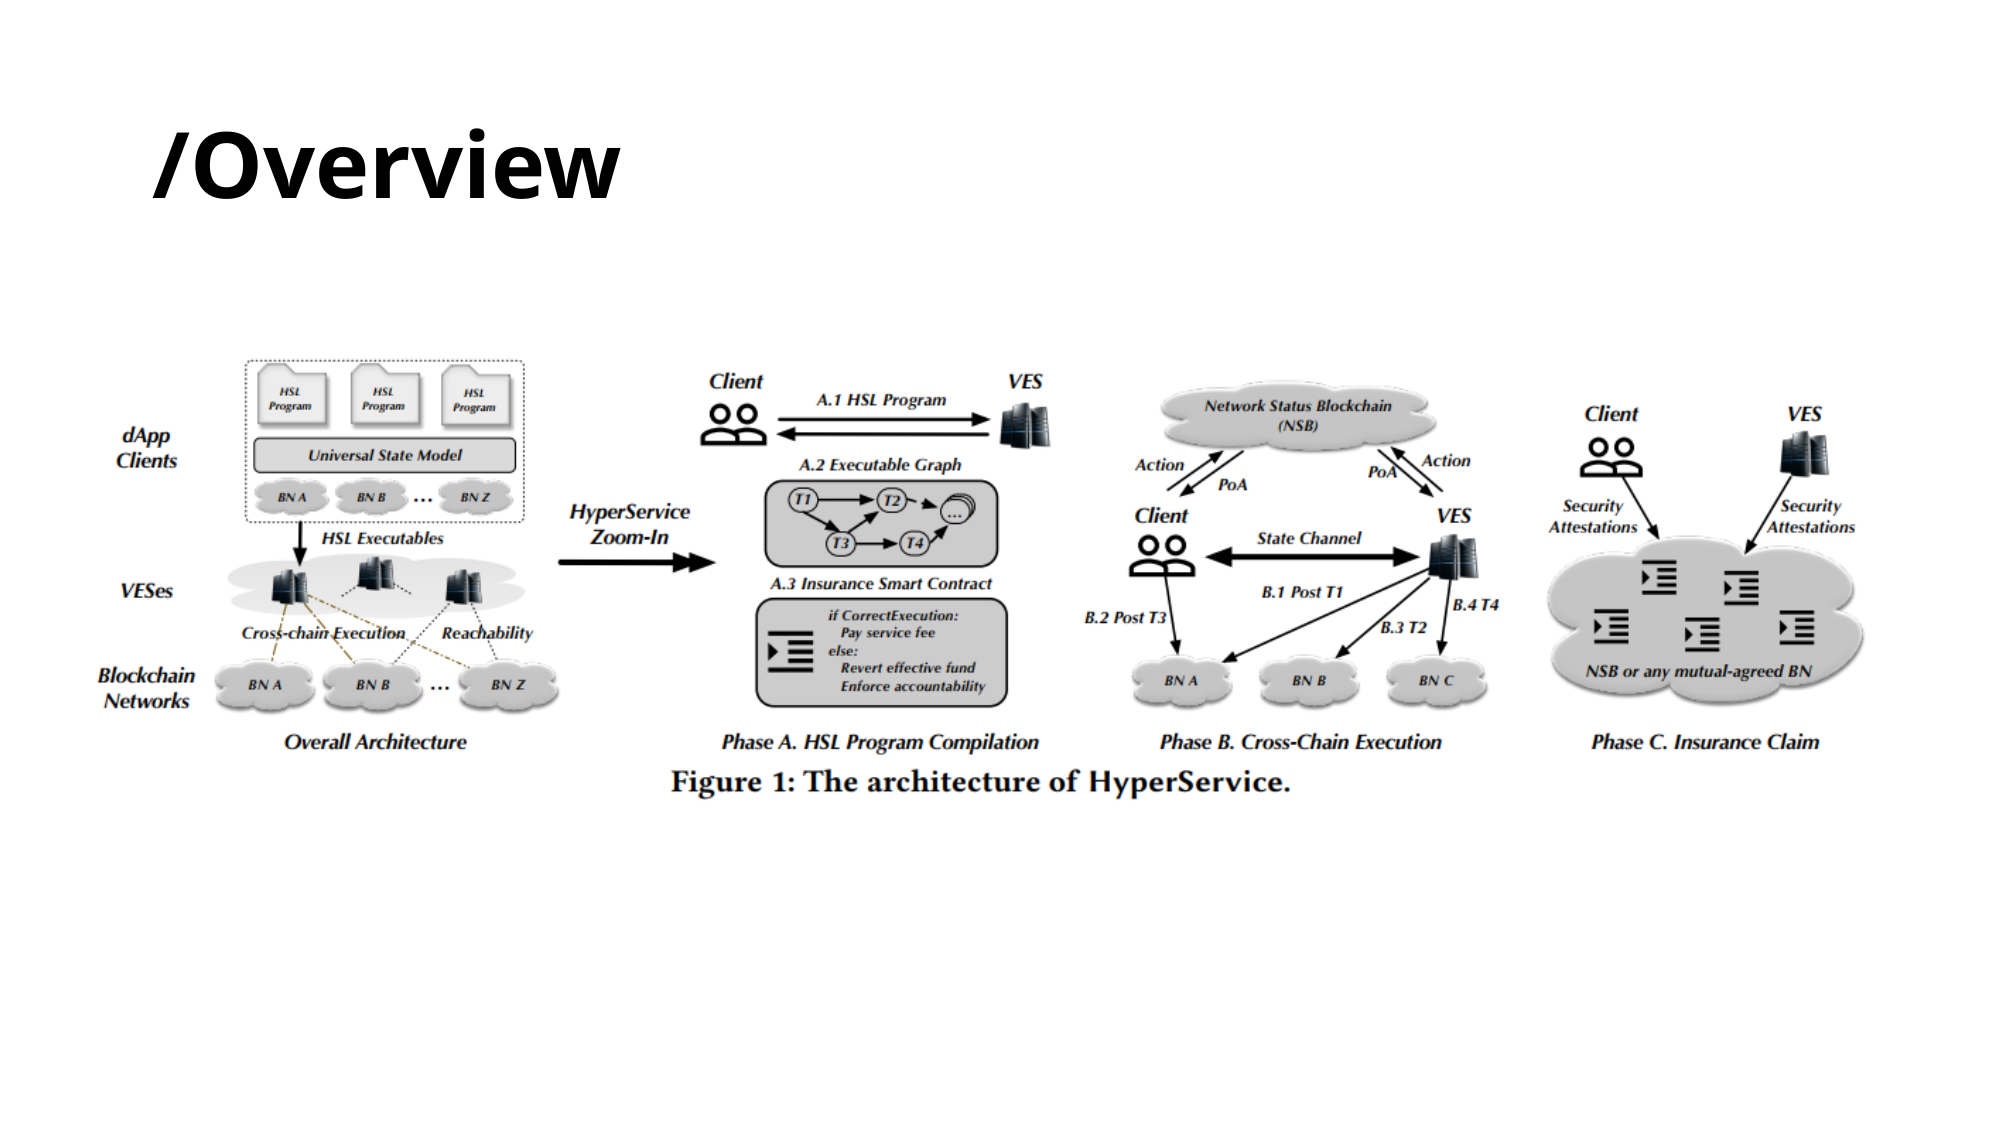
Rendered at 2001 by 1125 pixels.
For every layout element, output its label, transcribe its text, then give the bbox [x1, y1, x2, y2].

title /Overview [137, 59, 1863, 277]
picture [40, 277, 1934, 810]
